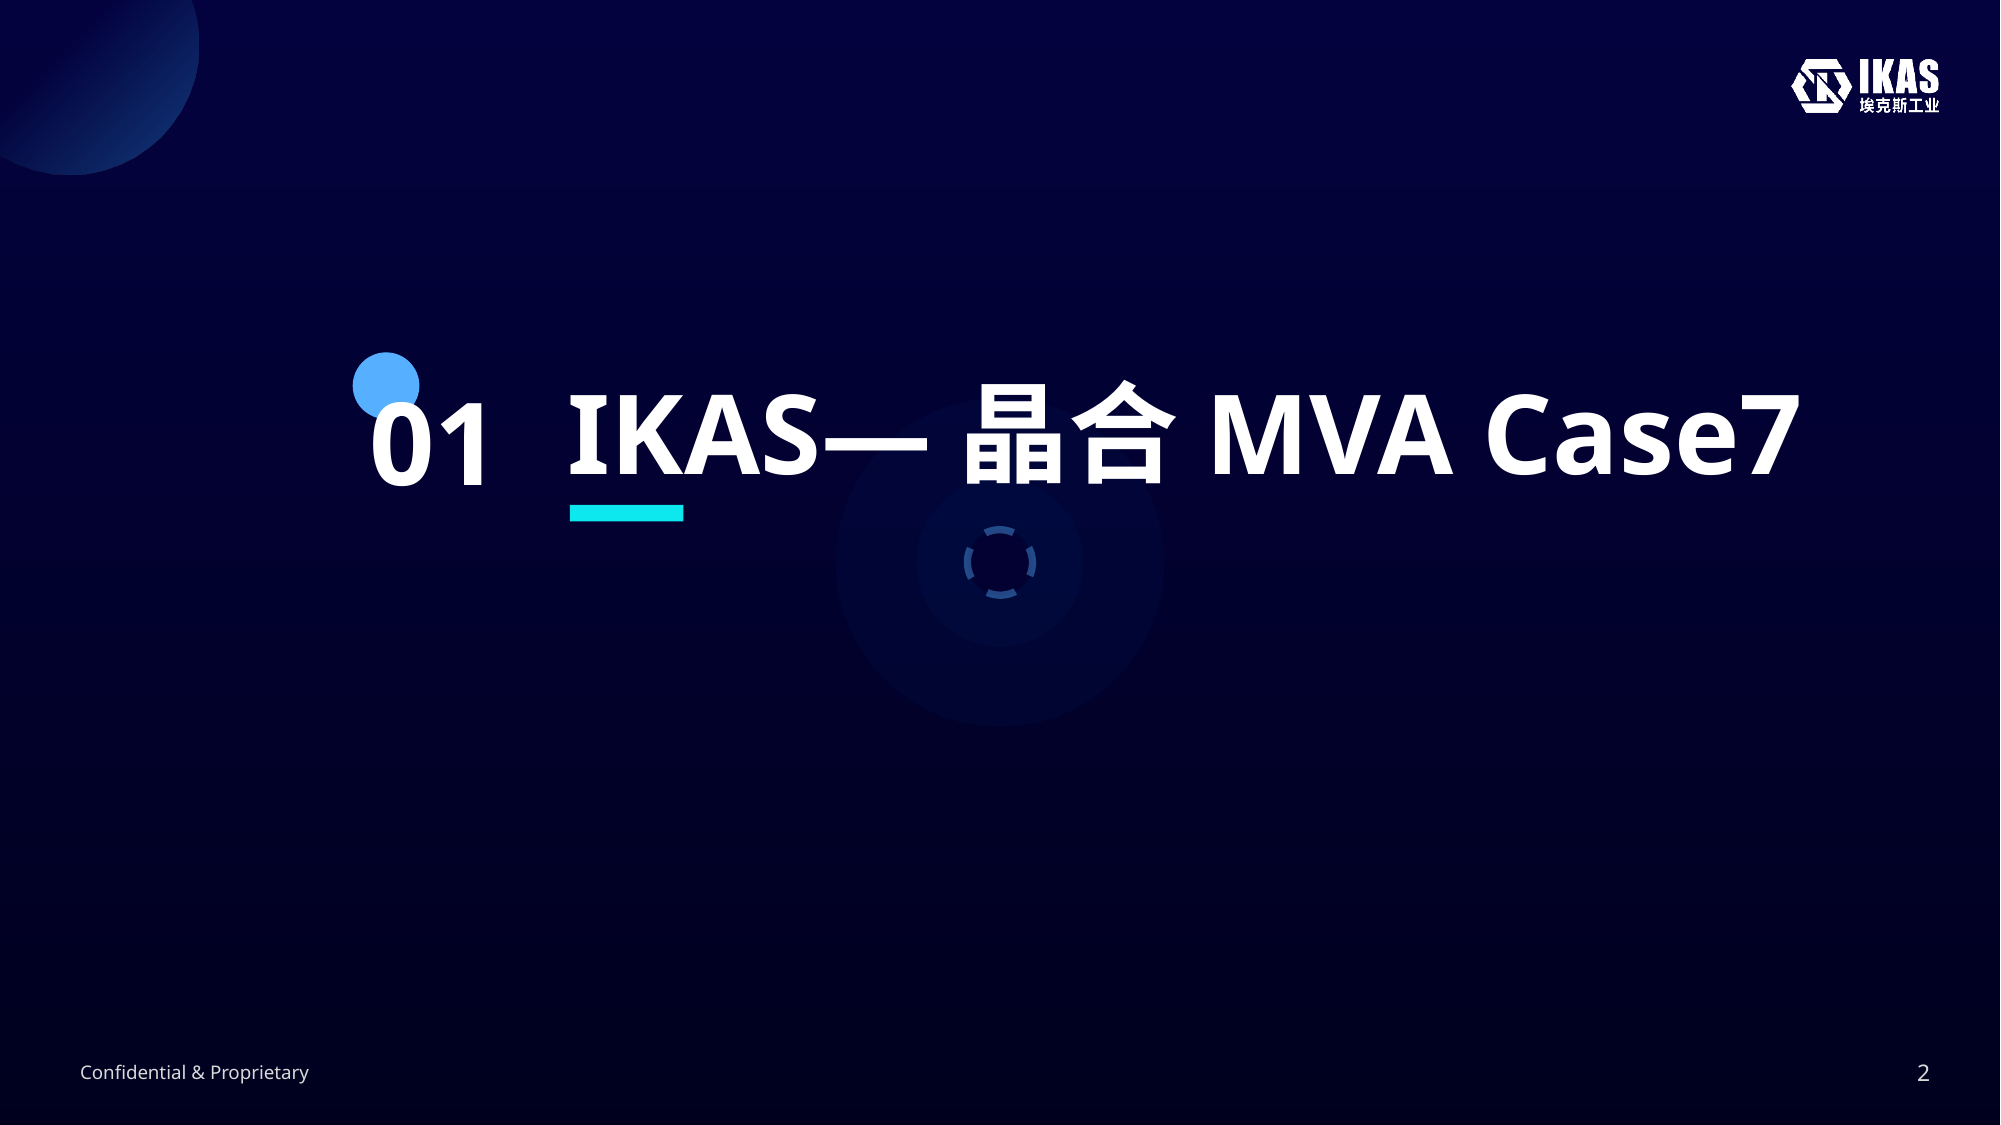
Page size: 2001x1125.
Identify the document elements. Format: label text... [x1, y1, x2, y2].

list 01 [354, 352, 532, 493]
picture [1791, 59, 1939, 113]
list IKAS—晶合MVA Case7 [552, 356, 1959, 567]
